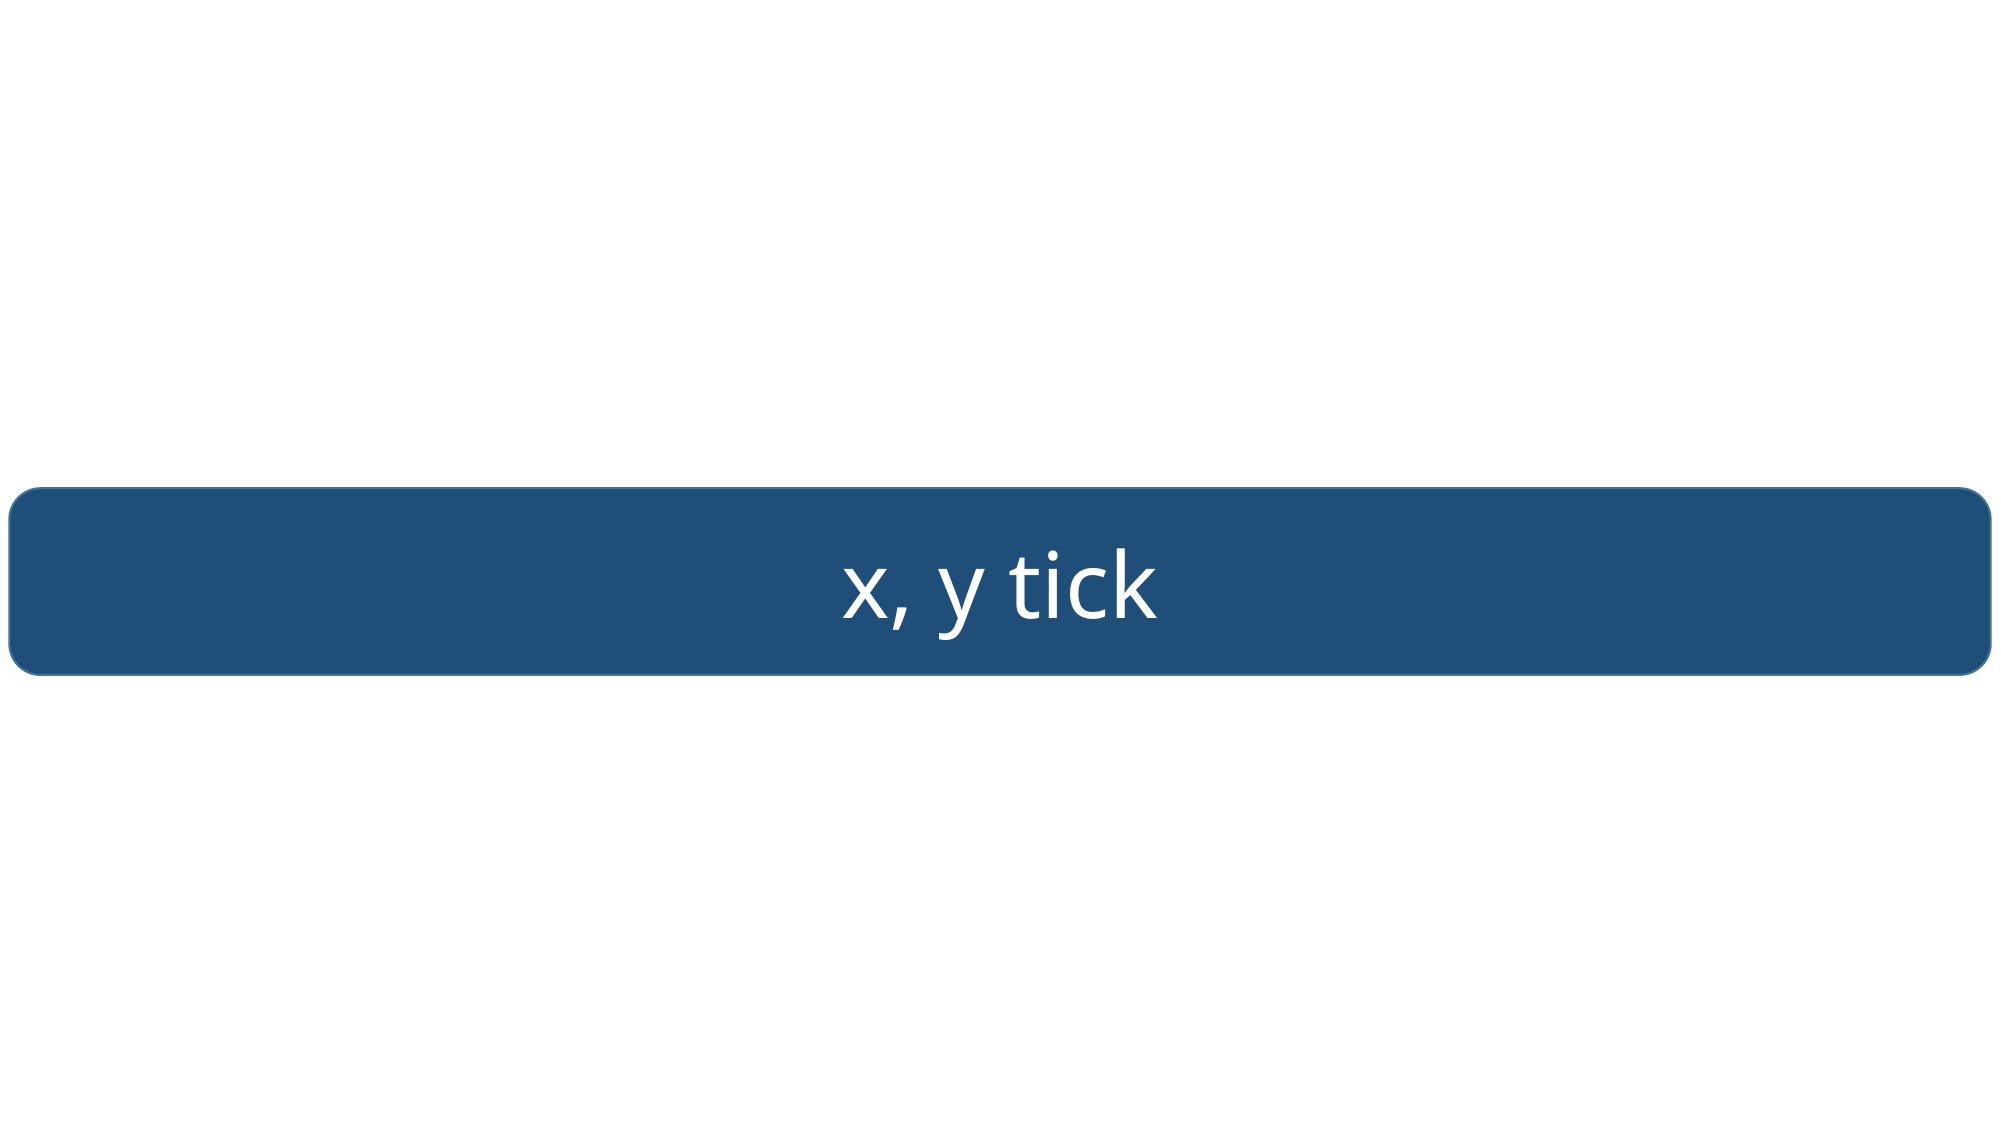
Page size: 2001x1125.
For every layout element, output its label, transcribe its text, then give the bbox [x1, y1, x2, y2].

text_box x, y tick [8, 487, 1992, 676]
